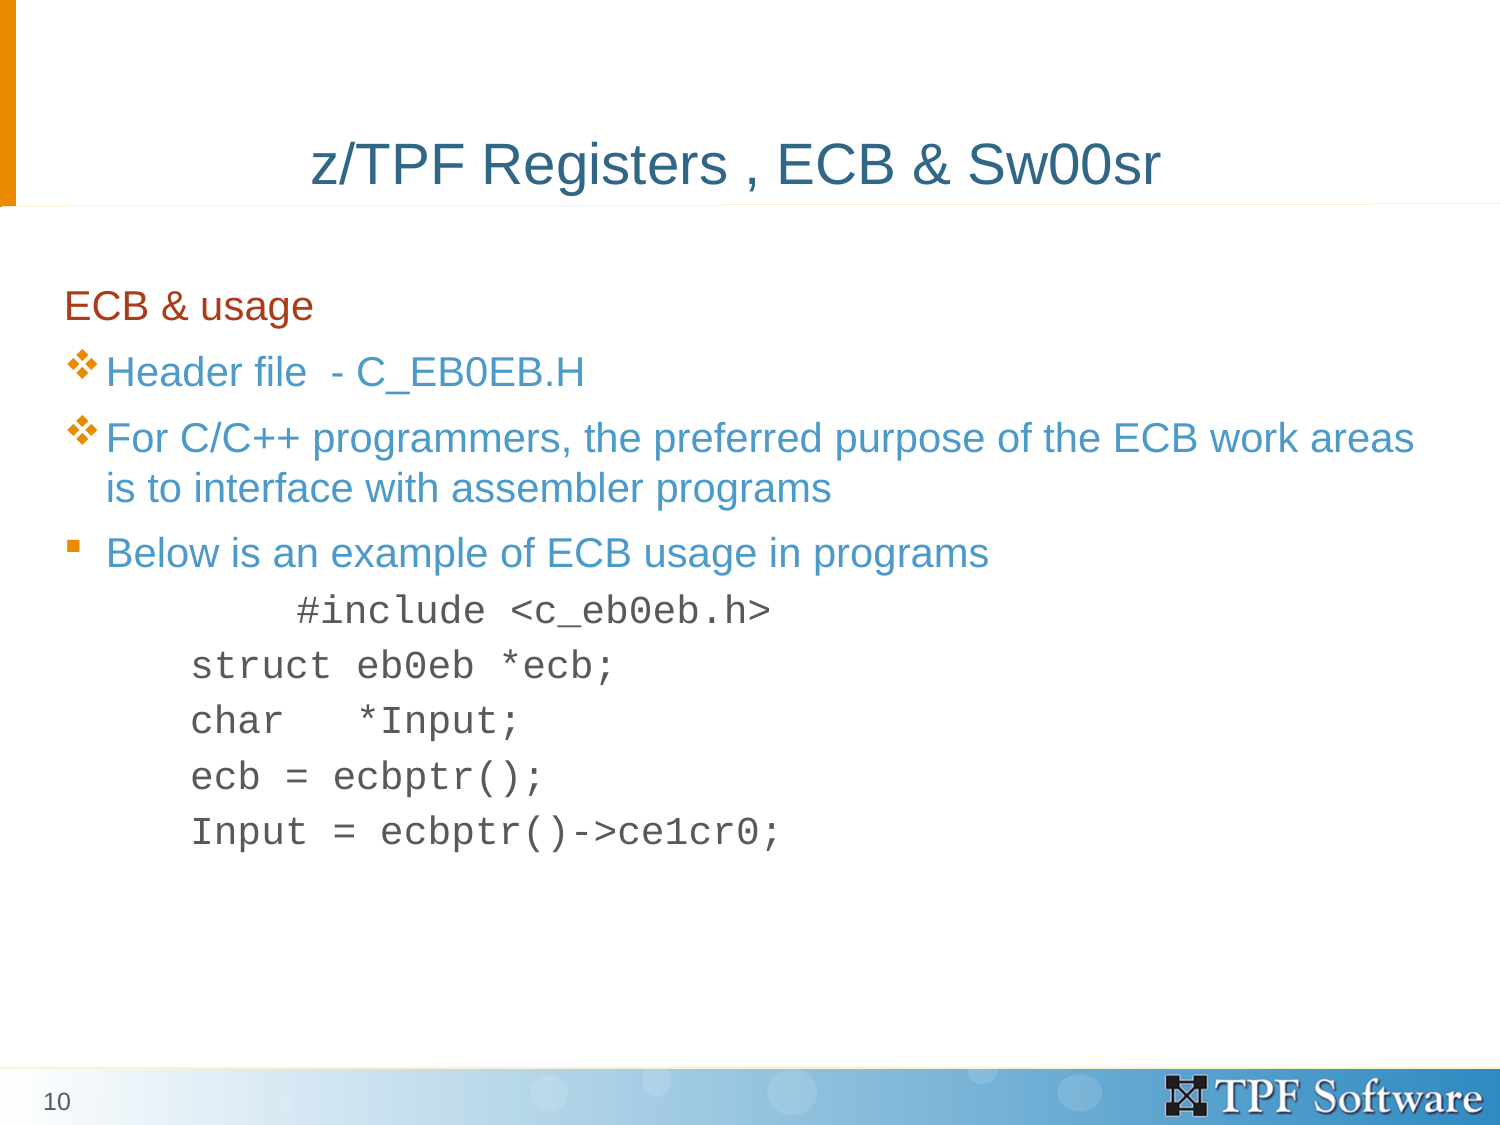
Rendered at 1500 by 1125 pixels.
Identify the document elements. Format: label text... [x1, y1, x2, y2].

picture [1160, 1069, 1488, 1122]
title z/TPF Registers , ECB & Sw00sr [29, 26, 1445, 204]
list ECB & usage Header file - C_EB0EB.H For C/C++ programmers, the preferred purpose of the ECB work areas is to interface with assembler programs Below is an example of ECB usage in programs #include <c_eb0eb.h> struct eb0eb *ecb; char *Input; ecb = ecbptr(); Input = ecbptr()->ce1cr0; [48, 271, 1445, 1062]
slide_number 10 [28, 1075, 128, 1125]
